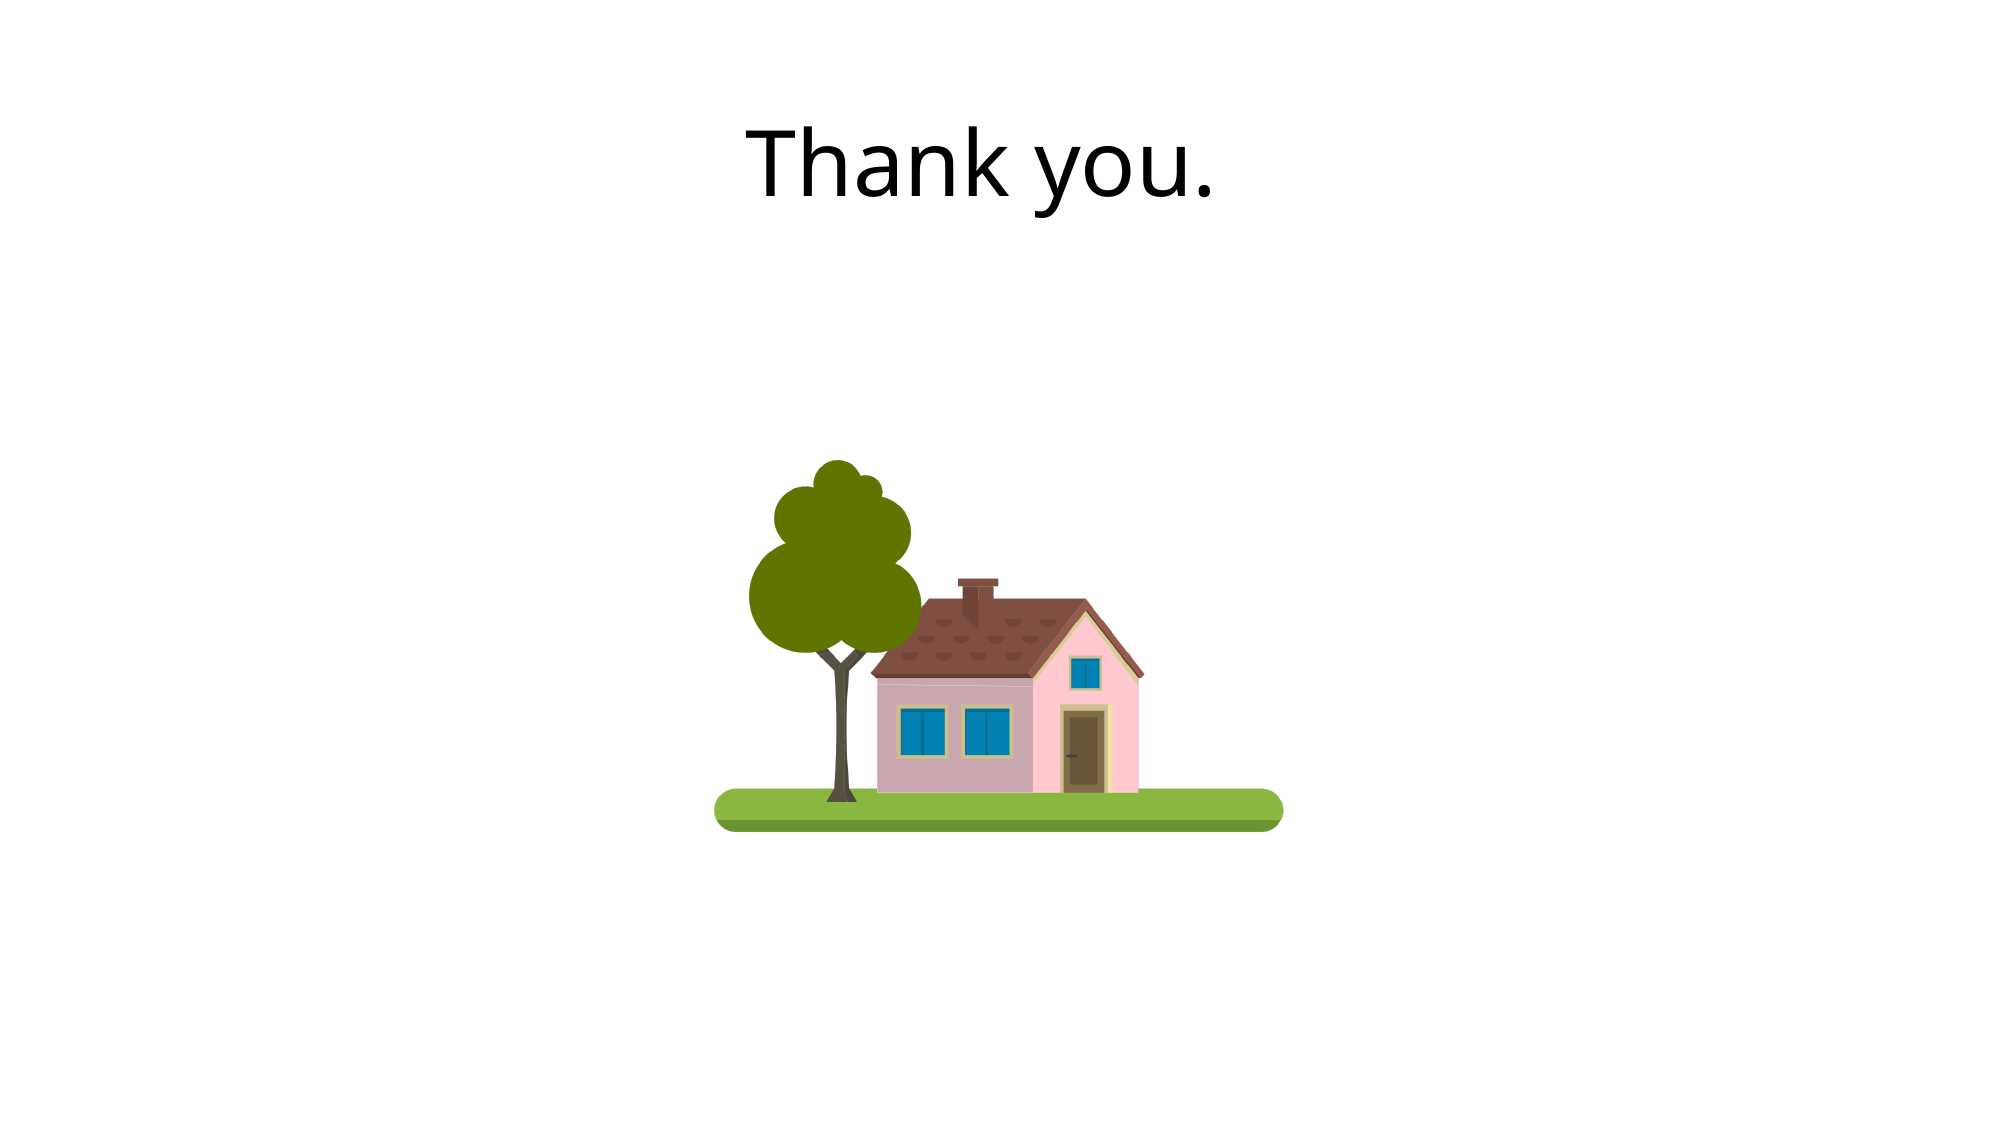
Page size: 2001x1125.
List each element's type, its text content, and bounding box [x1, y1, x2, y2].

title Thank you. [119, 57, 1845, 276]
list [643, 299, 1357, 1014]
